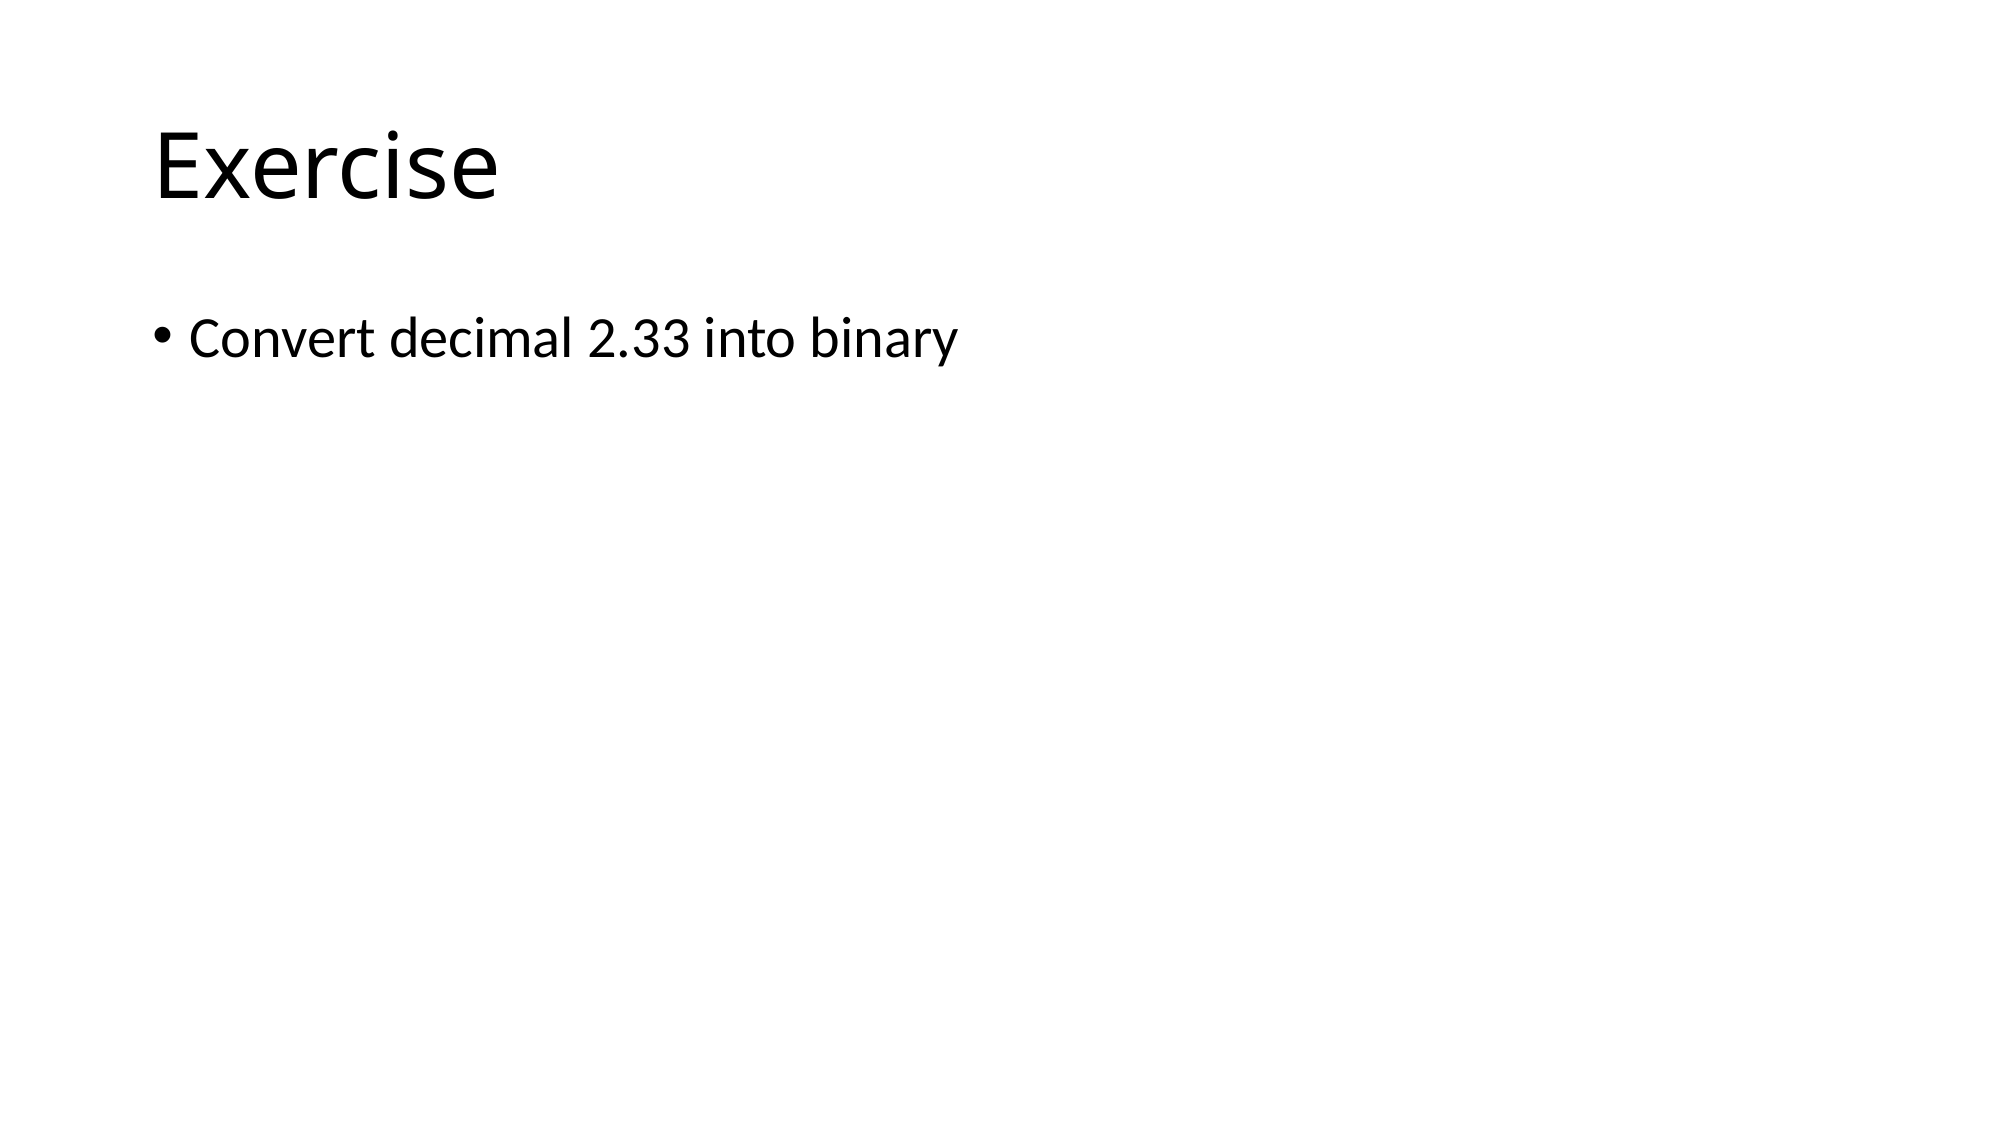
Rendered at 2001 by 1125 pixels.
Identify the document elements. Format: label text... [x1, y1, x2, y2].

list Convert decimal 2.33 into binary [137, 299, 1863, 1014]
title Exercise [137, 59, 1863, 278]
